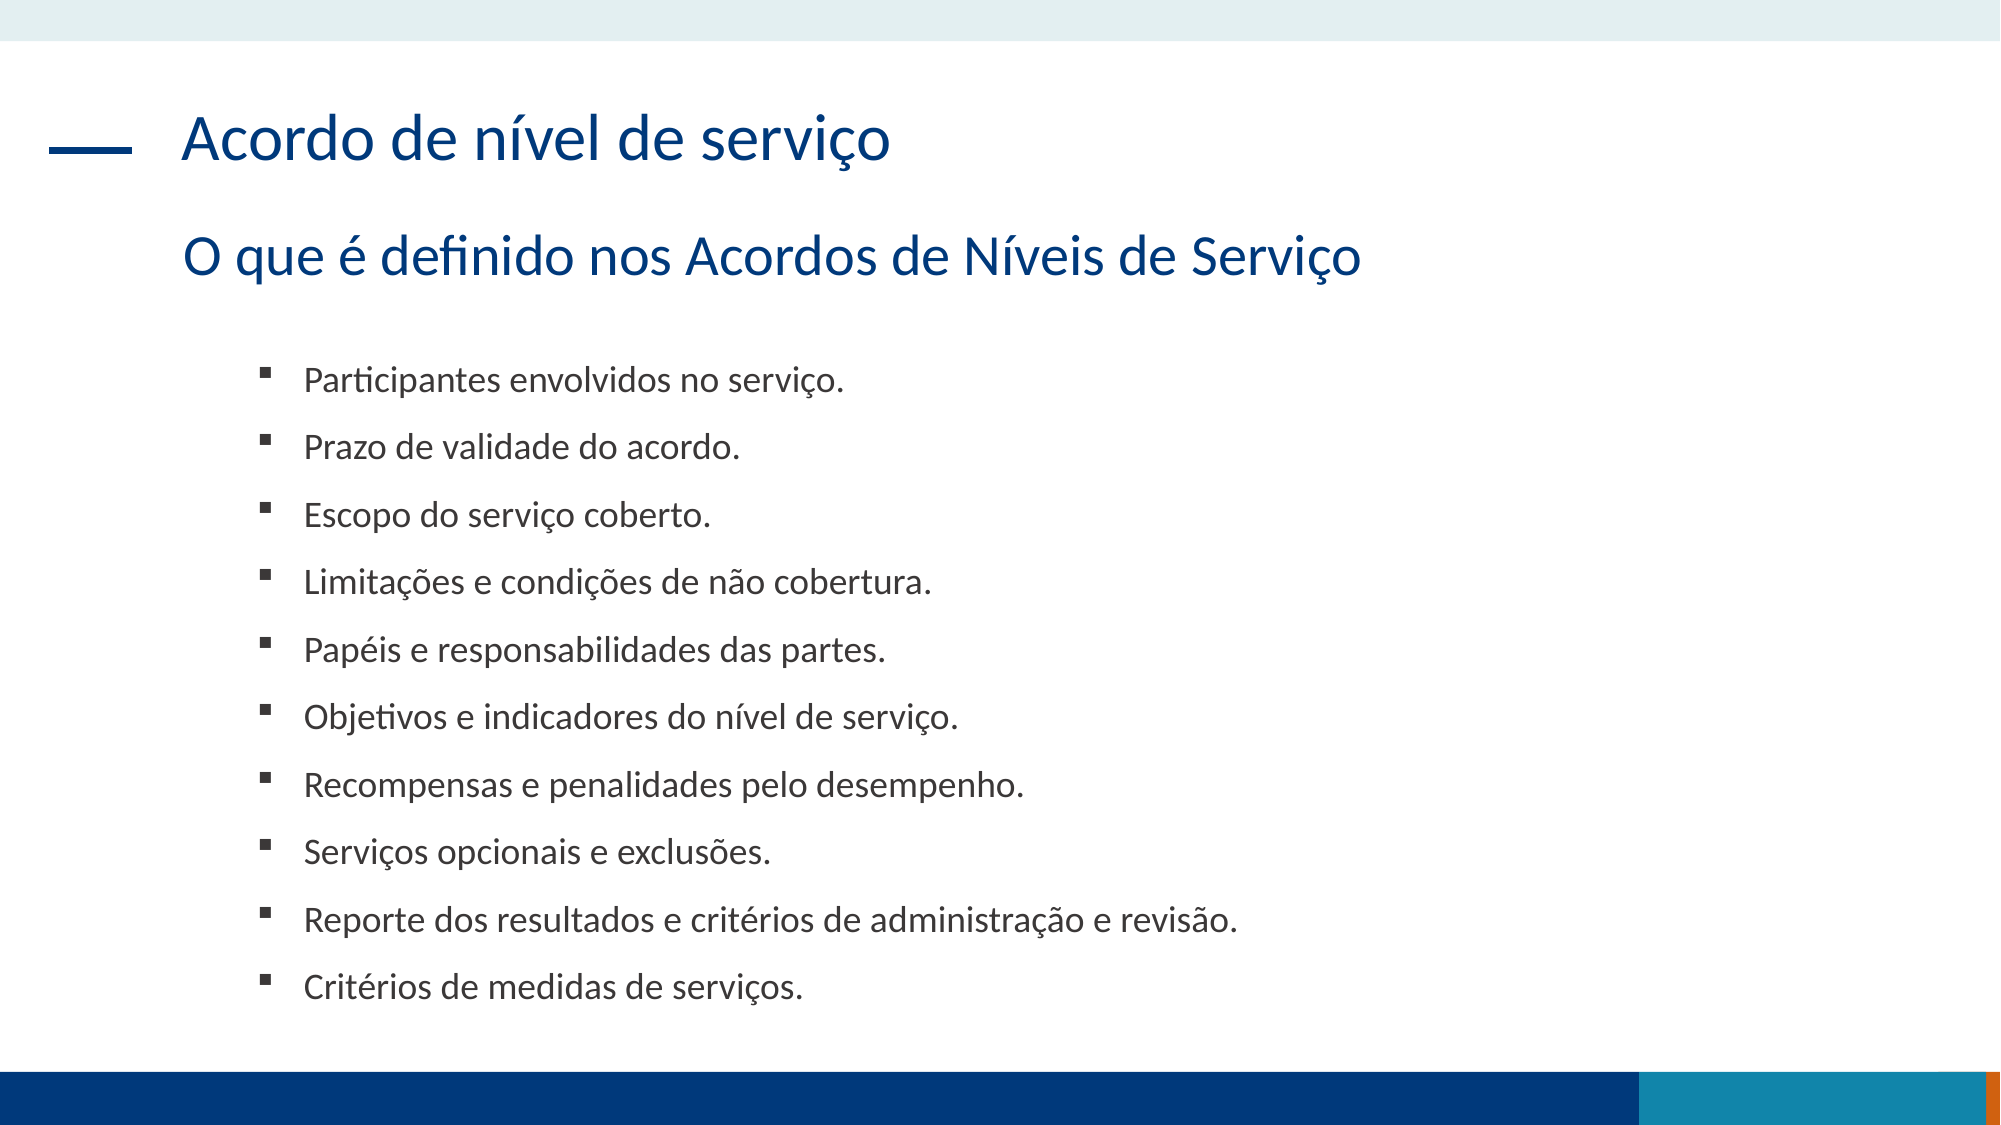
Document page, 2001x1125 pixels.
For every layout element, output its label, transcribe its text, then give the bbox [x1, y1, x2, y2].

text_box Participantes envolvidos no serviço. Prazo de validade do acordo. Escopo do serviço coberto. Limitações e condições de não cobertura. Papéis e responsabilidades das partes. Objetivos e indicadores do nível de serviço. Recompensas e penalidades pelo desempenho. Serviços opcionais e exclusões. Reporte dos resultados e critérios de administração e revisão. Critérios de medidas de serviços. [167, 325, 1833, 1015]
text_box O que é definido nos Acordos de Níveis de Serviço [168, 217, 1833, 307]
list Acordo de nível de serviço [167, 95, 1833, 237]
